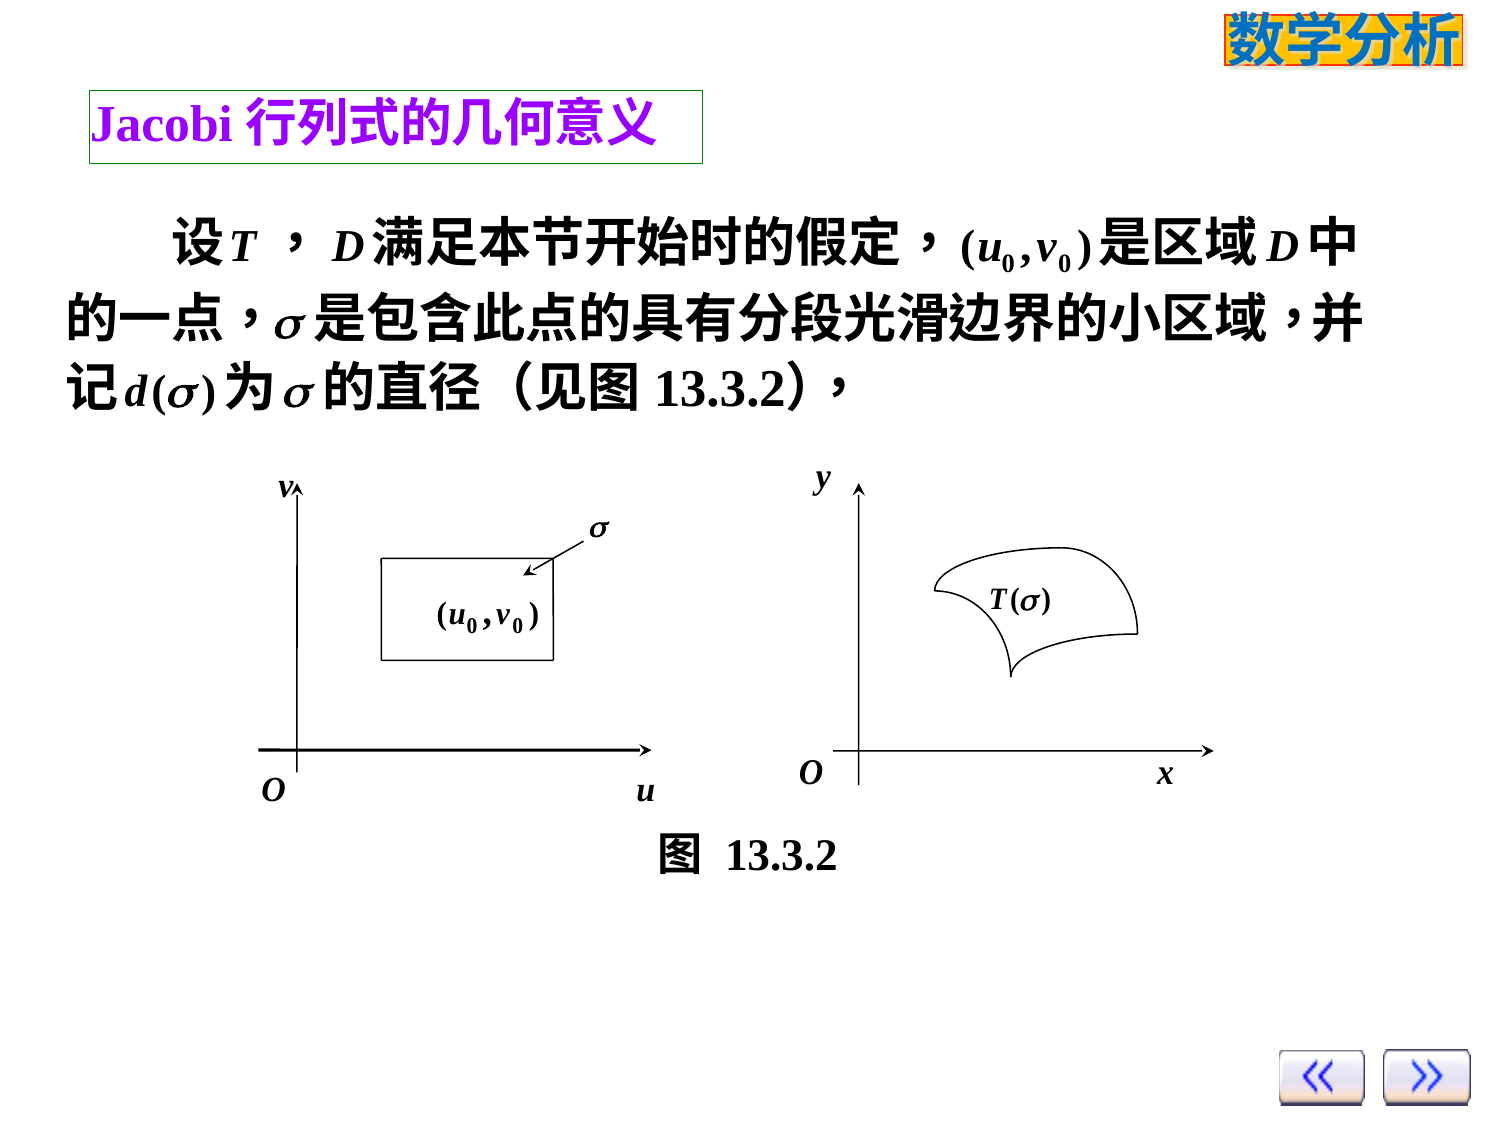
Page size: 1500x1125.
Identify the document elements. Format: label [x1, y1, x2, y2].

text_box [64, 207, 1365, 455]
picture [1383, 1049, 1471, 1106]
text_box [89, 89, 703, 165]
text_box [147, 462, 1348, 901]
picture [1279, 1050, 1365, 1106]
